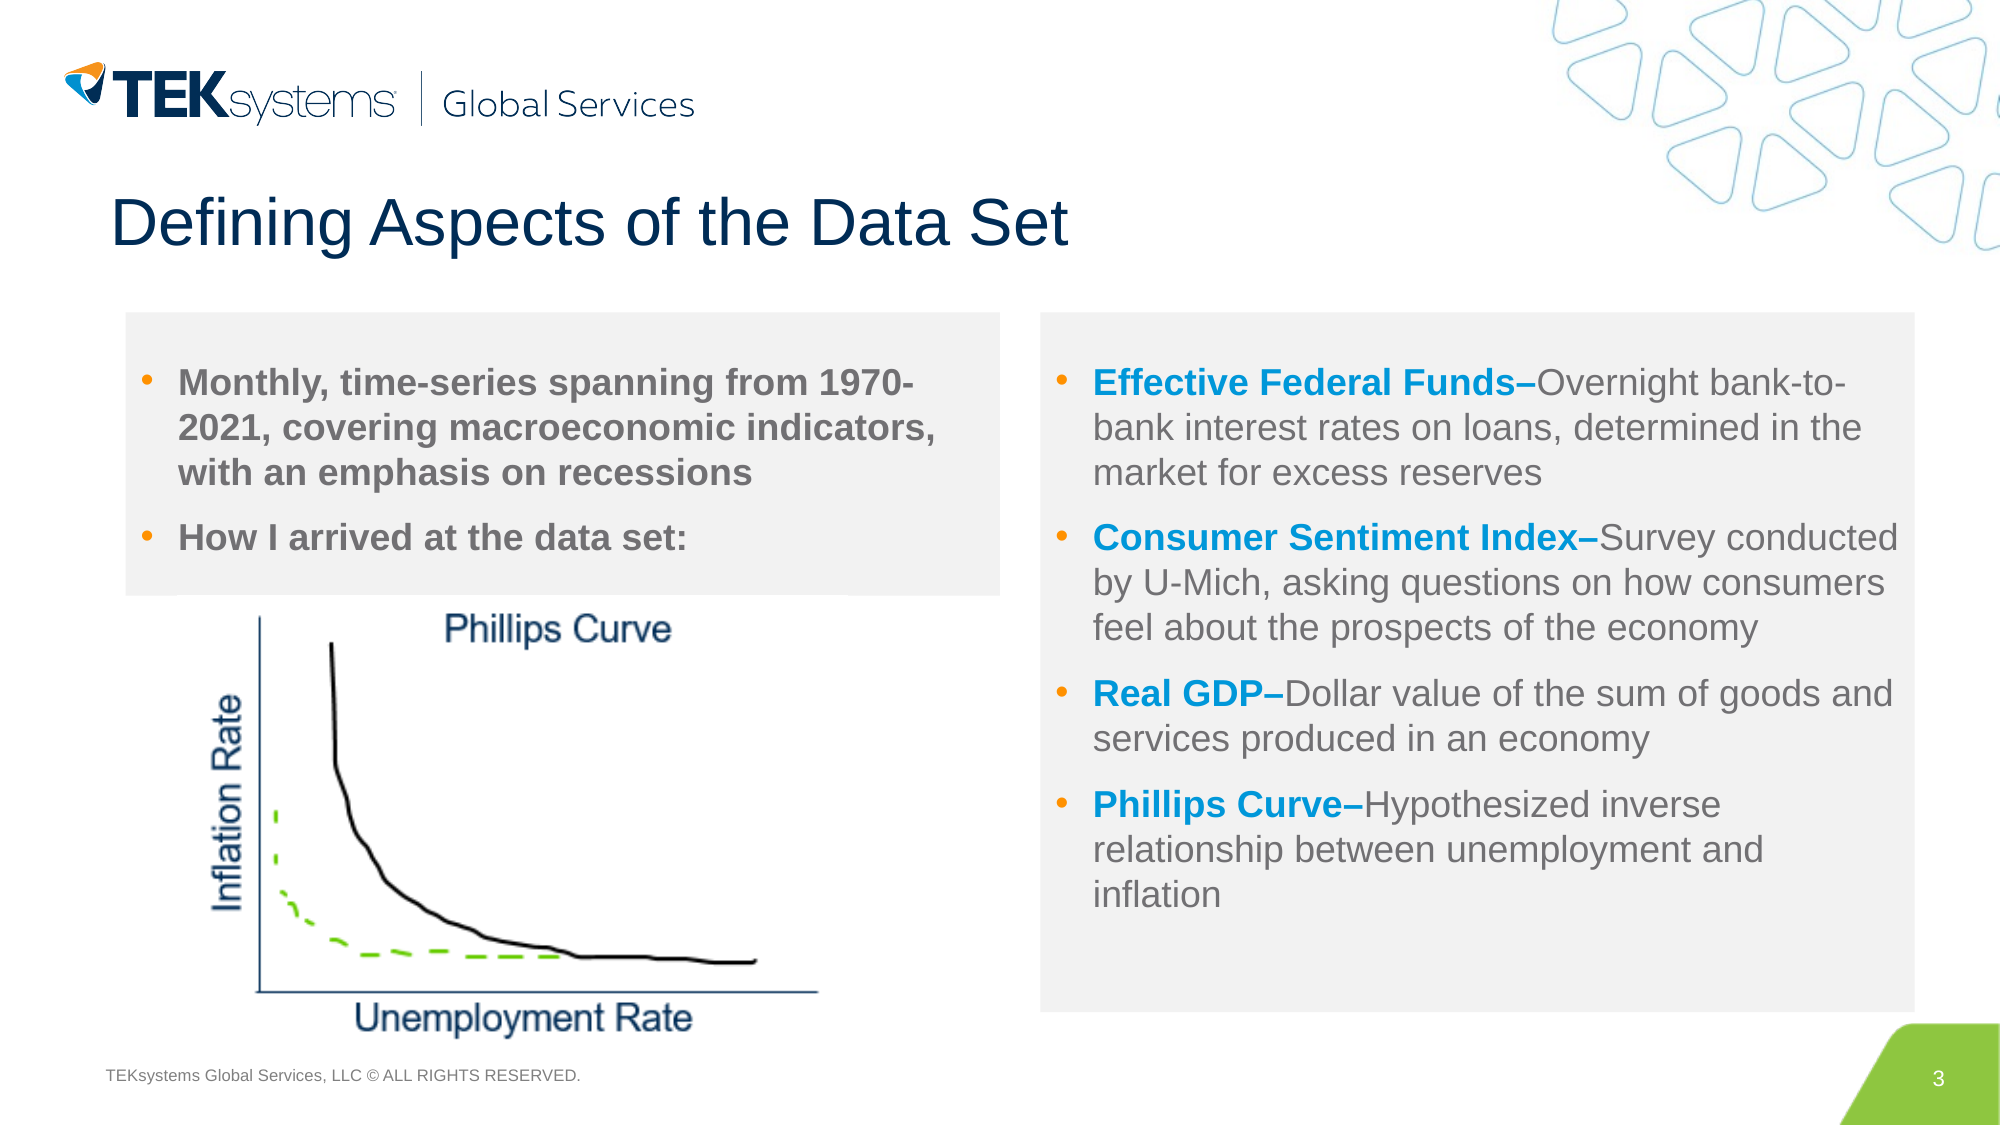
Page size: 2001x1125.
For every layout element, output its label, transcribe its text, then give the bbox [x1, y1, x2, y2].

text_box Monthly, time-series spanning from 1970-2021, covering macroeconomic indicators, with an emphasis on recessions How I arrived at the data set: [125, 312, 1000, 596]
list Effective Federal Funds–Overnight bank-to-bank interest rates on loans, determined in the market for excess reserves Consumer Sentiment Index–Survey conducted by U-Mich, asking questions on how consumers feel about the prospects of the economy Real GDP–Dollar value of the sum of goods and services produced in an economy Phillips Curve–Hypothesized inverse relationship between unemployment and inflation [1040, 312, 1915, 1013]
picture [0, 0, 2000, 1125]
slide_number 3 [1870, 1057, 1960, 1100]
title Defining Aspects of the Data Set [110, 179, 1890, 268]
